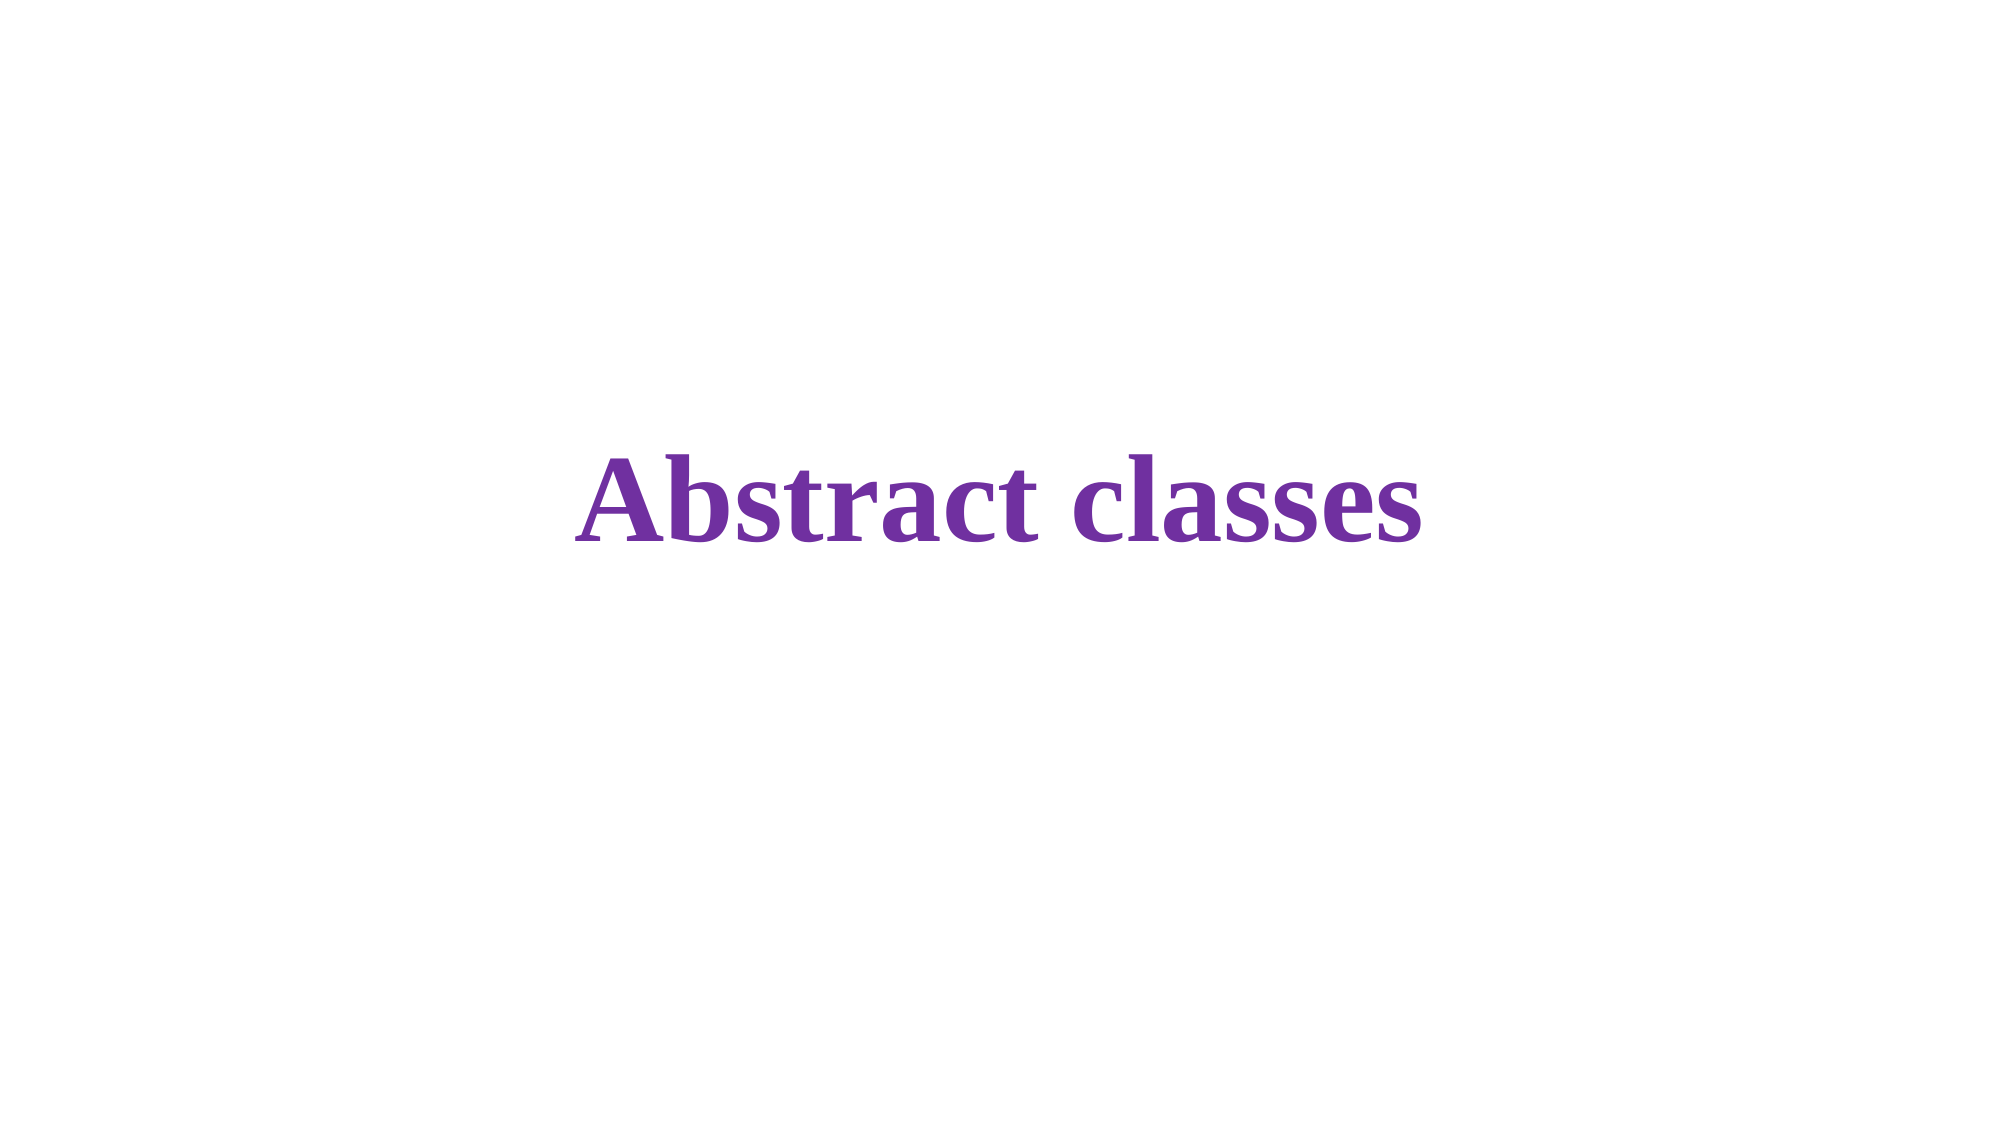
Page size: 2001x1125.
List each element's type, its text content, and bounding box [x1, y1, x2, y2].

title Abstract classes [249, 184, 1750, 576]
